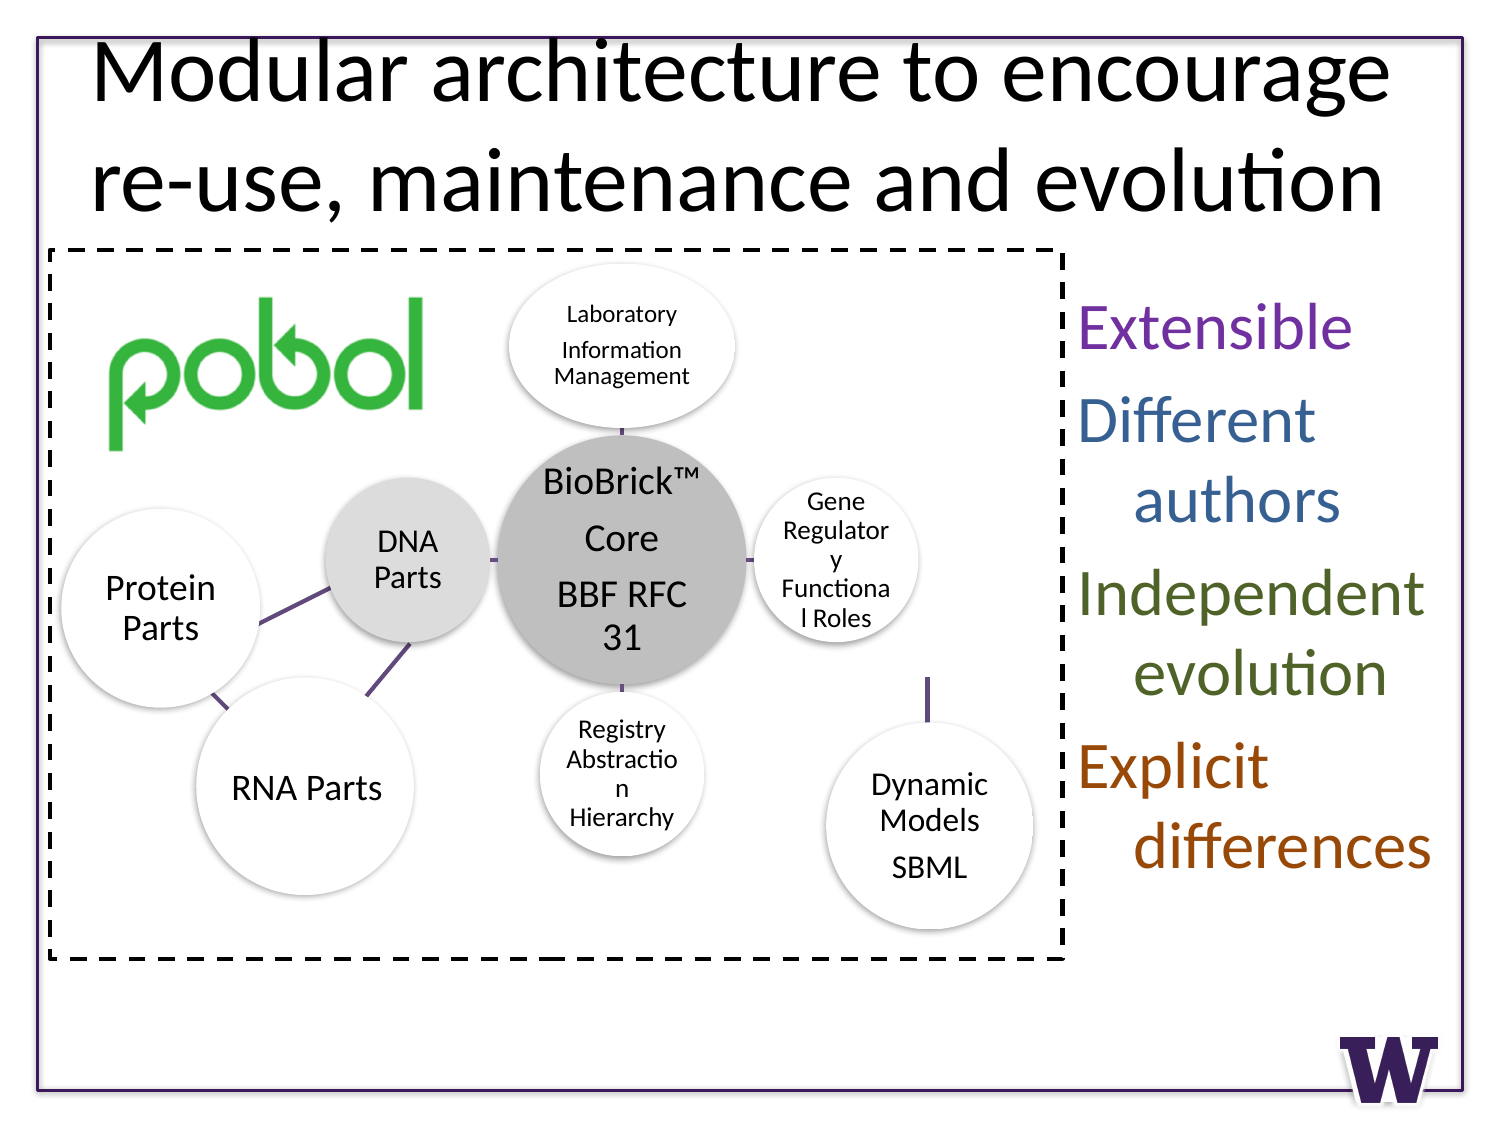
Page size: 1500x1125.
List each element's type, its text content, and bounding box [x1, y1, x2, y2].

list Extensible Different authors Independent evolution Explicit differences [1062, 274, 1451, 976]
picture [1340, 1037, 1438, 1103]
title Modular architecture to encourage re-use, maintenance and evolution [74, 87, 1426, 263]
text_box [49, 249, 1198, 959]
